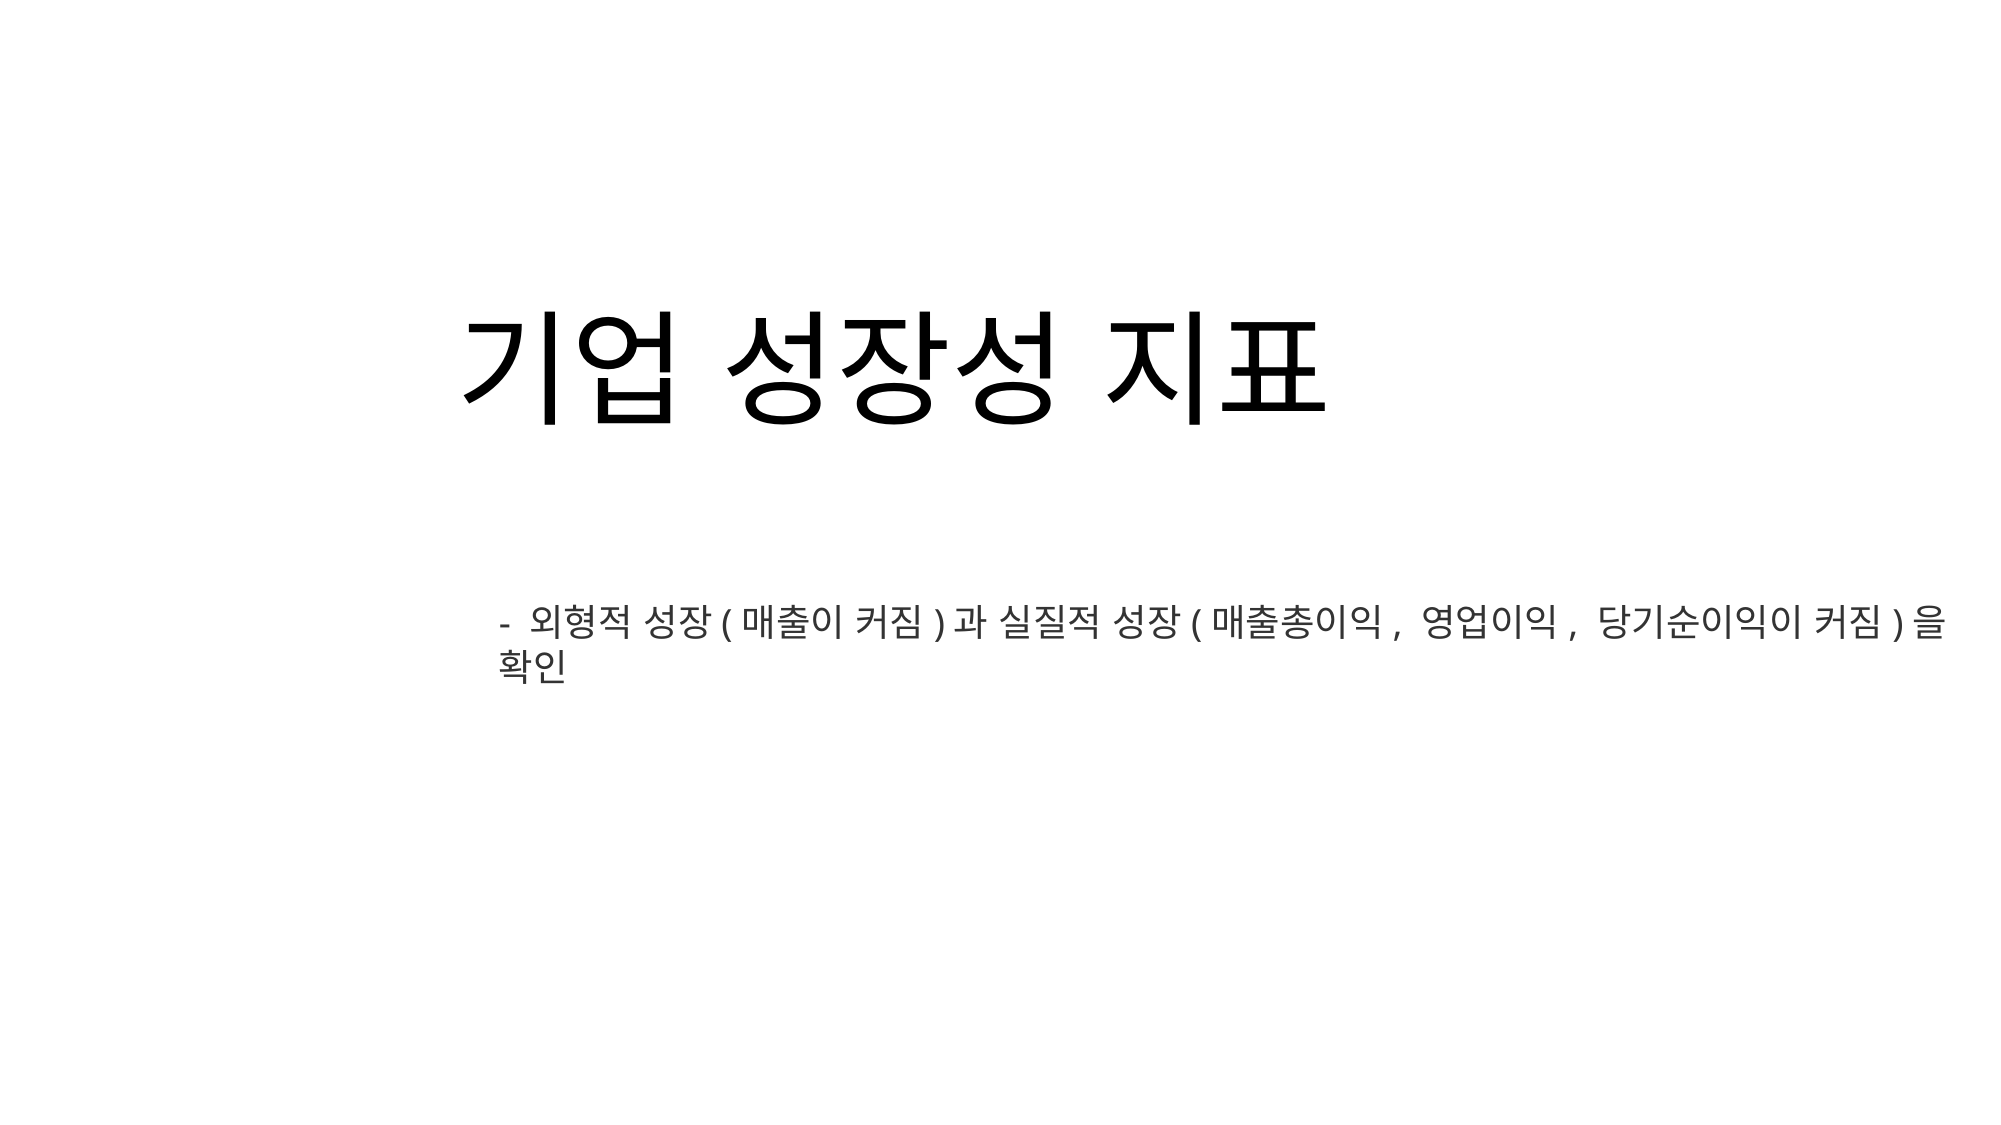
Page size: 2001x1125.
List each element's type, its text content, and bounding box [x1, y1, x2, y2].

text_box - 외형적 성장(매출이 커짐)과 실질적 성장(매출총이익, 영업이익, 당기순이익이 커짐)을 확인 [484, 591, 1984, 742]
text_box 기업 성장성 지표 [441, 282, 1442, 448]
